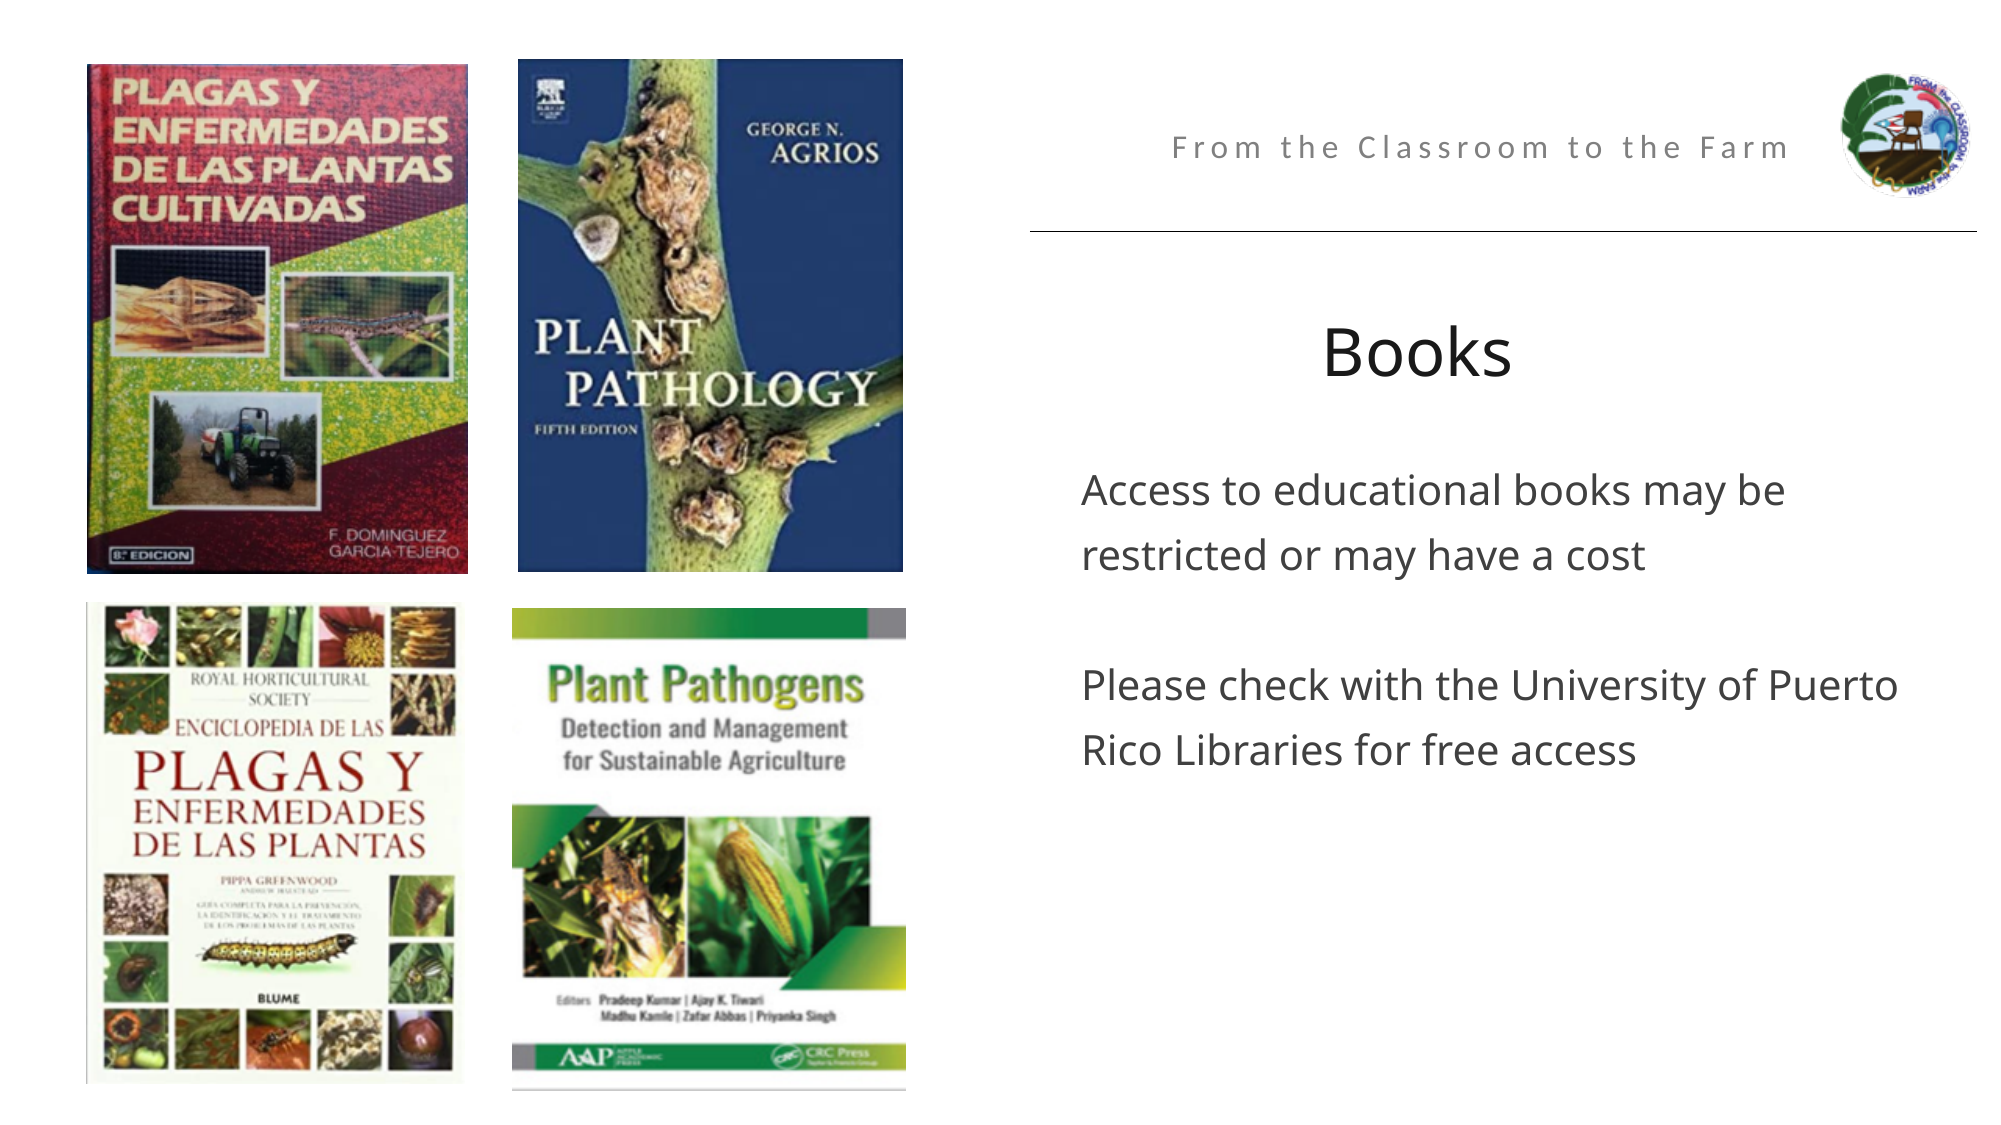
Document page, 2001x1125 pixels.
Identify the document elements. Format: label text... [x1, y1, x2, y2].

picture [517, 59, 903, 572]
picture [512, 608, 906, 1091]
picture [86, 602, 465, 1084]
text_box Access to educational books may be restricted or may have a cost Please check with the University of Puerto Rico Libraries for free access [993, 441, 1920, 782]
picture [87, 64, 468, 574]
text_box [1029, 58, 2000, 391]
